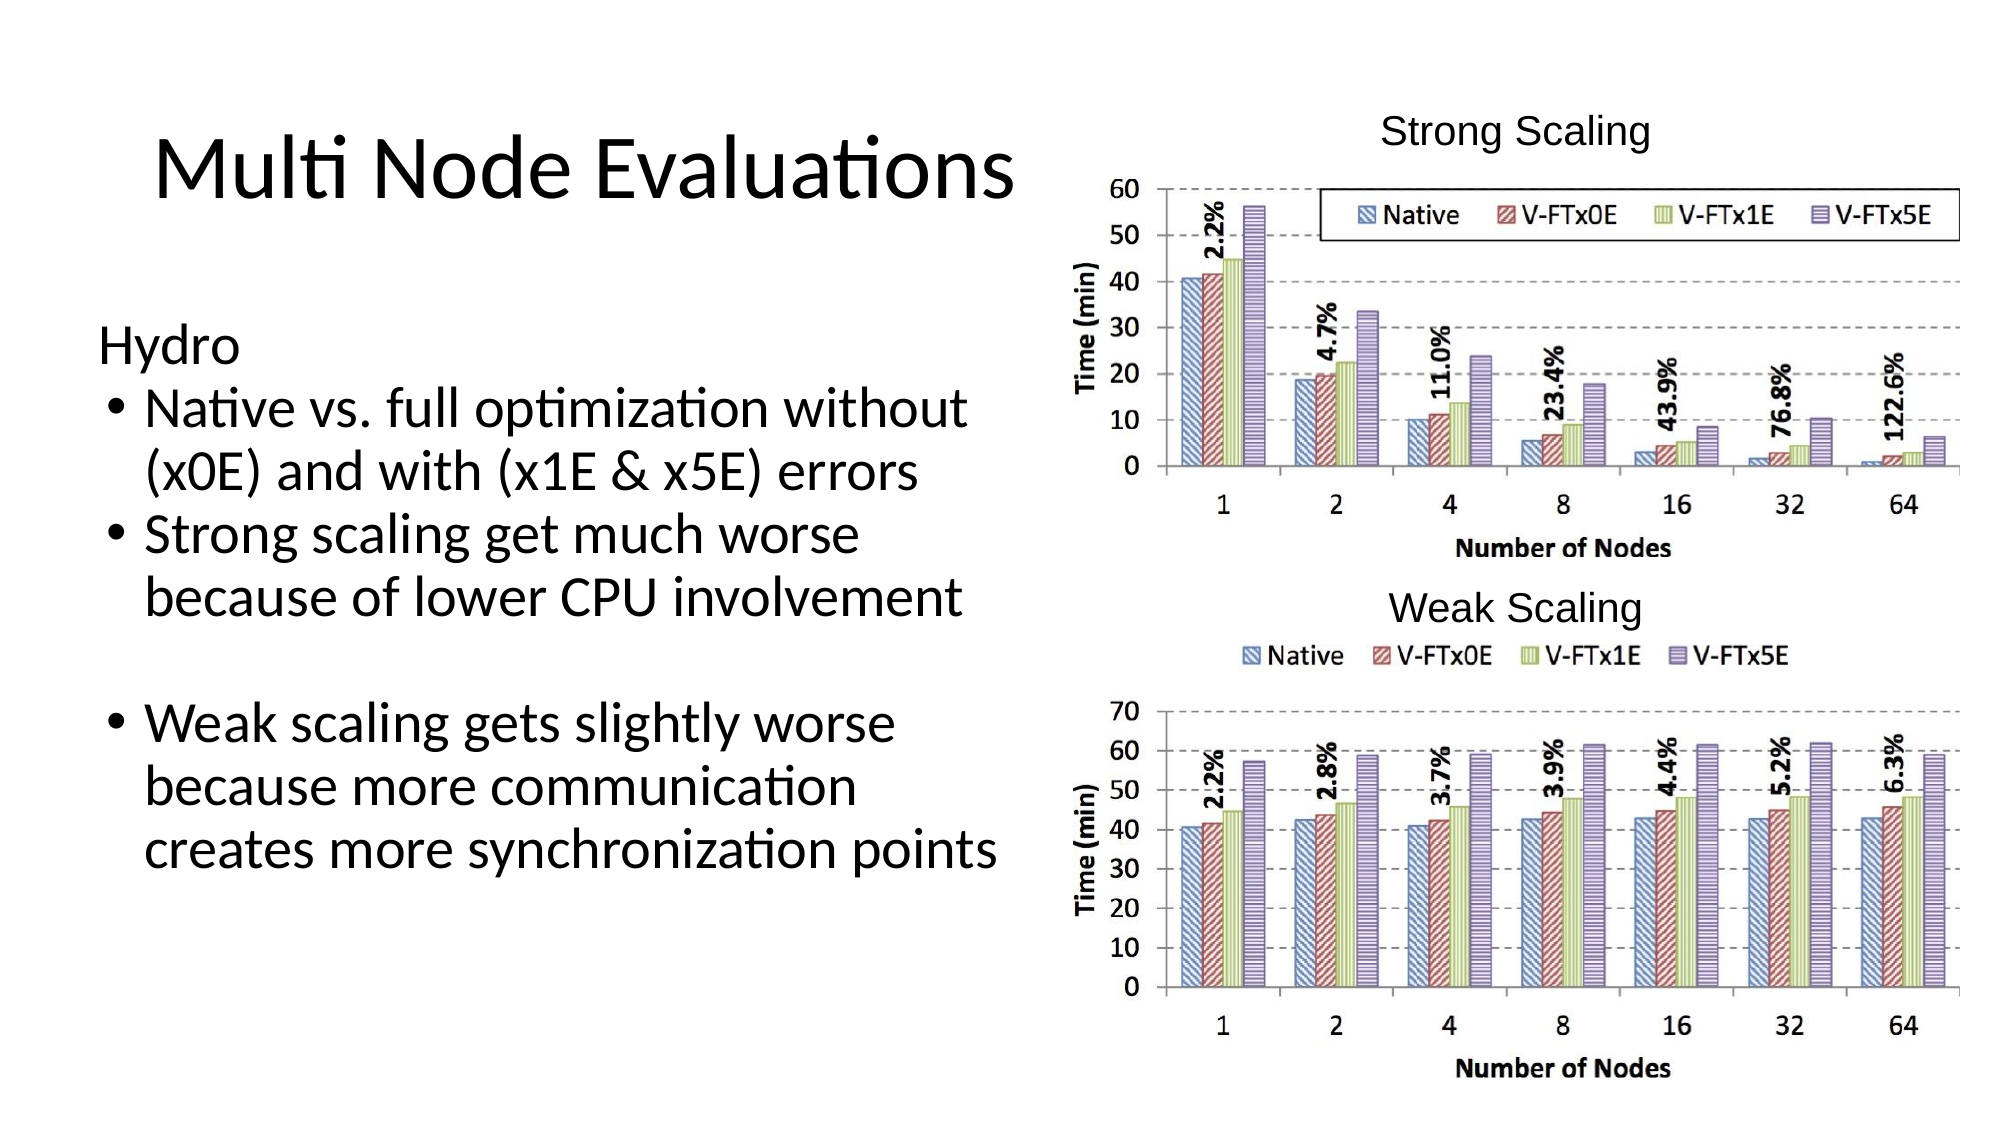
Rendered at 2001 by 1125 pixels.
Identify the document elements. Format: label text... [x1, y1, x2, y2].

title Multi Node Evaluations [137, 59, 1863, 278]
list Hydro Native vs. full optimization without (x0E) and with (x1E & x5E) errors Strong scaling get much worse because of lower CPU involvement Weak scaling gets slightly worse because more communication creates more synchronization points [54, 299, 1023, 1014]
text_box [1072, 565, 1960, 1078]
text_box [1072, 88, 1960, 557]
